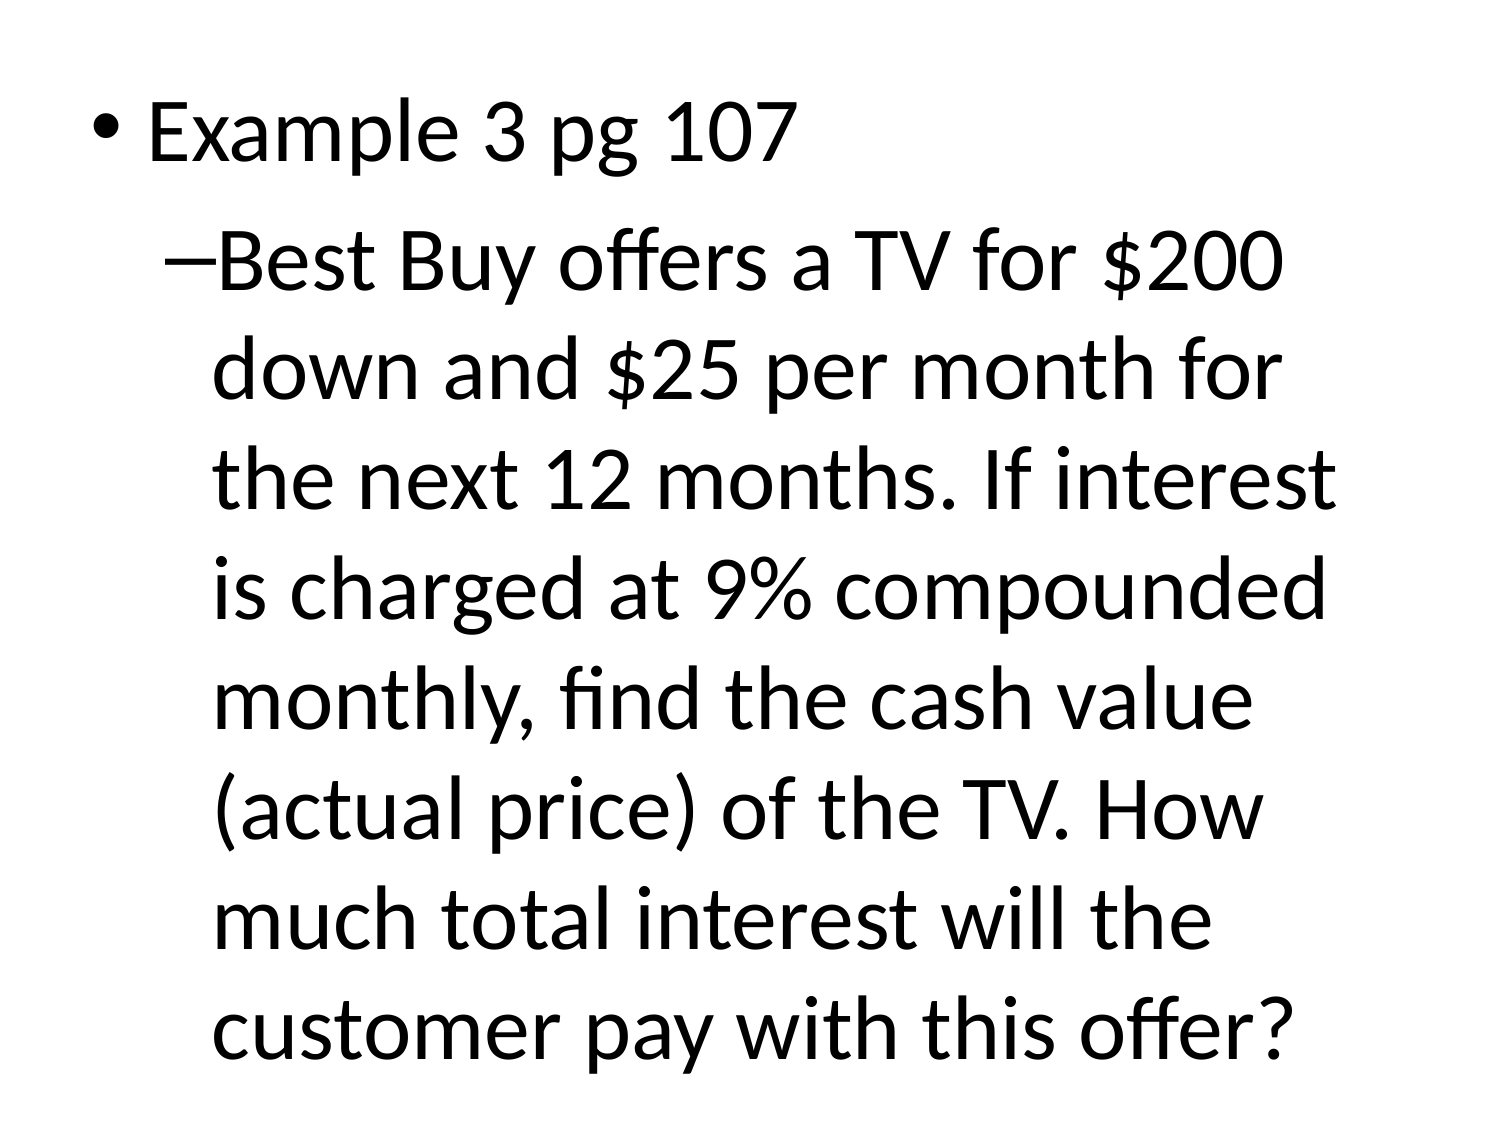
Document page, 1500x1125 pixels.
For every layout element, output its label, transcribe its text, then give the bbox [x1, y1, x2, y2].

list Example 3 pg 107 Best Buy offers a TV for $200 down and $25 per month for the next 12 months. If interest is charged at 9% compounded monthly, find the cash value (actual price) of the TV. How much total interest will the customer pay with this offer? [75, 62, 1425, 1005]
